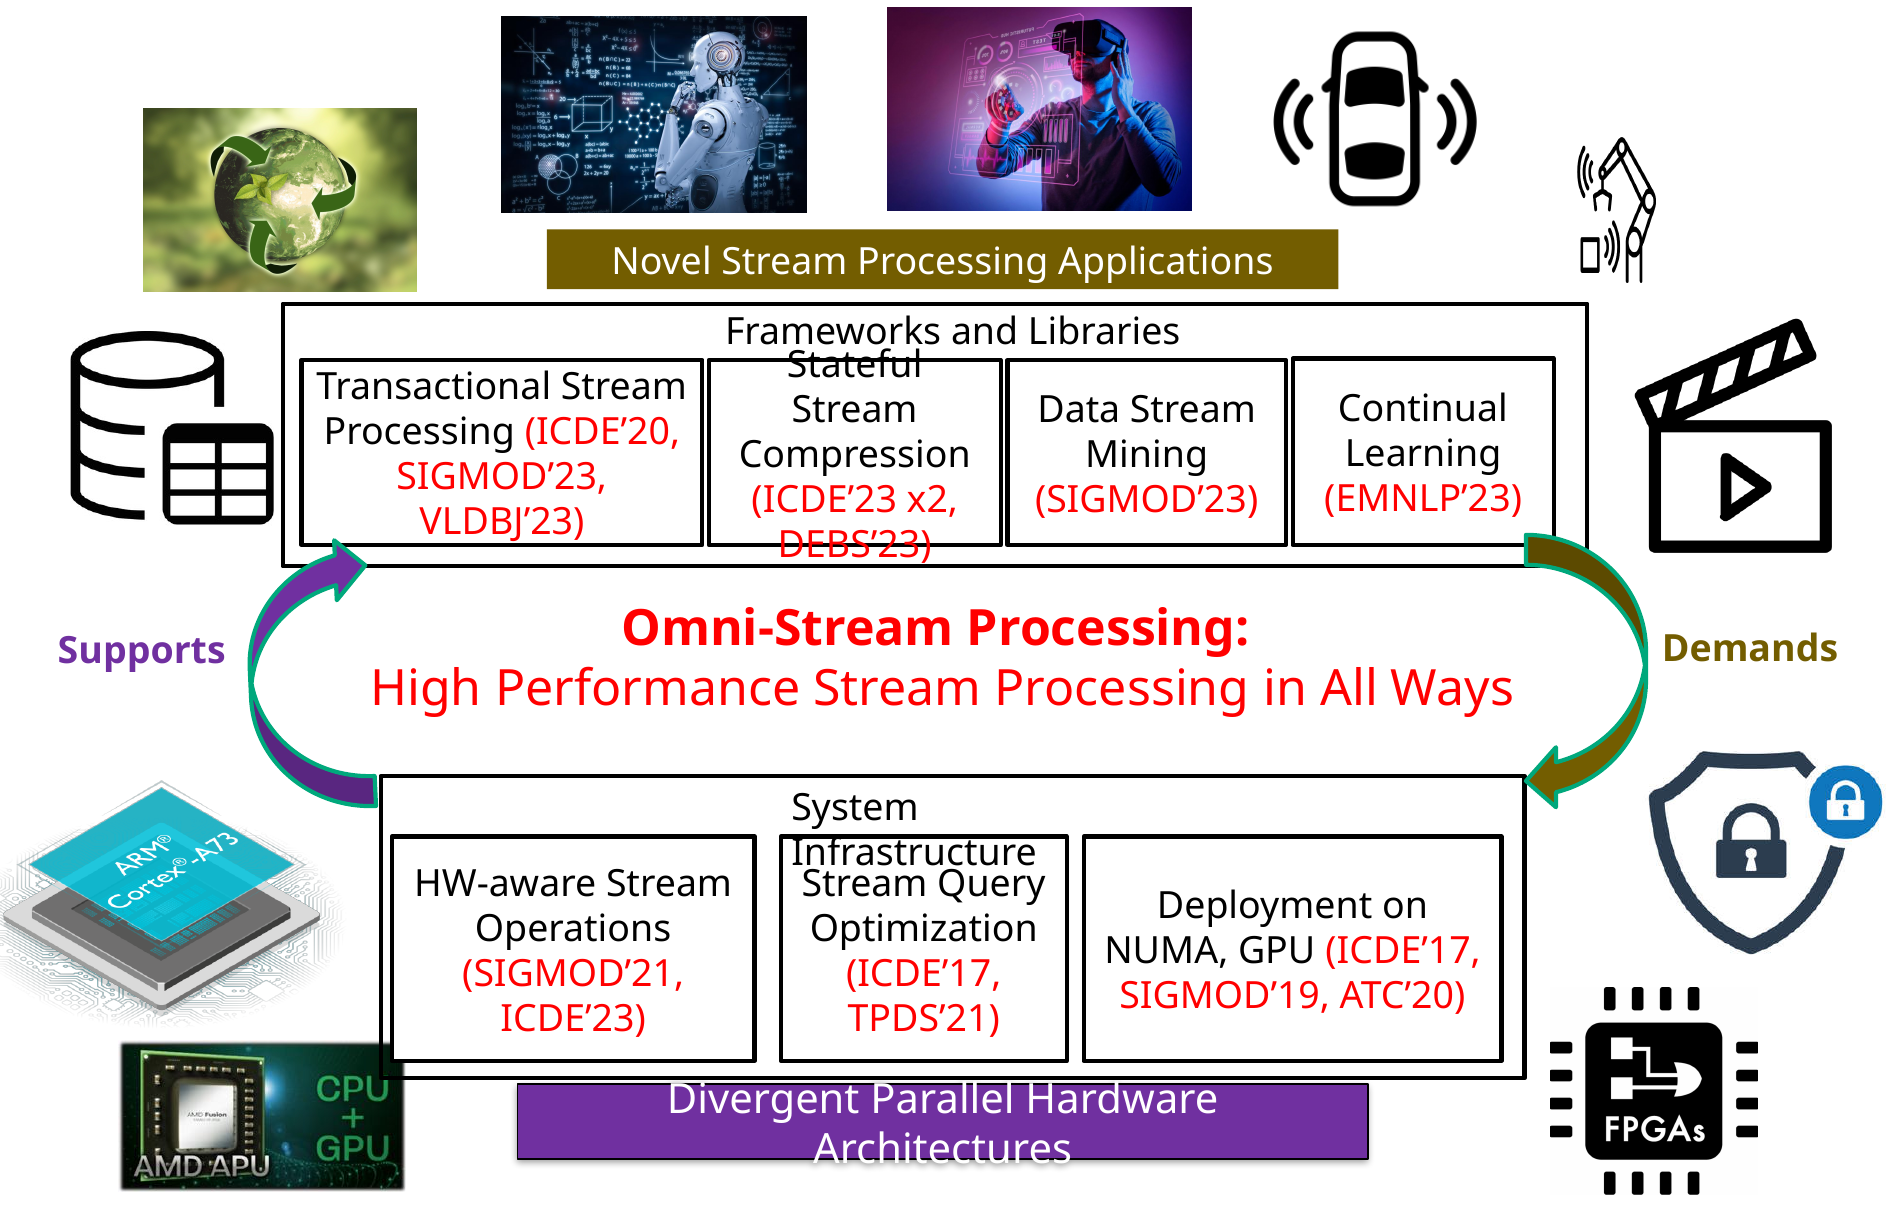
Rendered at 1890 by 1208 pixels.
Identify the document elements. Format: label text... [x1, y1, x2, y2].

text_box [1523, 590, 1649, 810]
text_box Stateful Stream Compression (ICDE’23 x2, DEBS’23) [708, 360, 1001, 546]
picture [1640, 746, 1890, 956]
picture [1550, 987, 1758, 1195]
text_box Omni-Stream Processing: High Performance Stream Processing in All Ways [298, 588, 1586, 723]
picture [1514, 106, 1879, 582]
text_box [247, 538, 379, 809]
picture [117, 1040, 406, 1193]
text_box Supports [42, 619, 241, 679]
text_box System Infrastructure [776, 775, 1169, 881]
text_box [1523, 532, 1582, 581]
text_box Demands [1647, 616, 1854, 676]
text_box Frameworks and Libraries [710, 299, 1235, 360]
text_box Novel Stream Processing Applications [546, 229, 1339, 290]
text_box [380, 775, 1525, 1079]
picture [1272, 16, 1478, 223]
text_box Data Stream Mining (SIGMOD’23) [1007, 360, 1286, 546]
text_box [282, 303, 1582, 567]
picture [0, 775, 355, 1030]
text_box Divergent Parallel Hardware Architectures [517, 1083, 1368, 1159]
picture [142, 108, 418, 292]
text_box Continual Learning (EMNLP’23) [1292, 358, 1554, 545]
picture [70, 331, 274, 527]
picture [501, 16, 807, 213]
picture [886, 7, 1192, 211]
